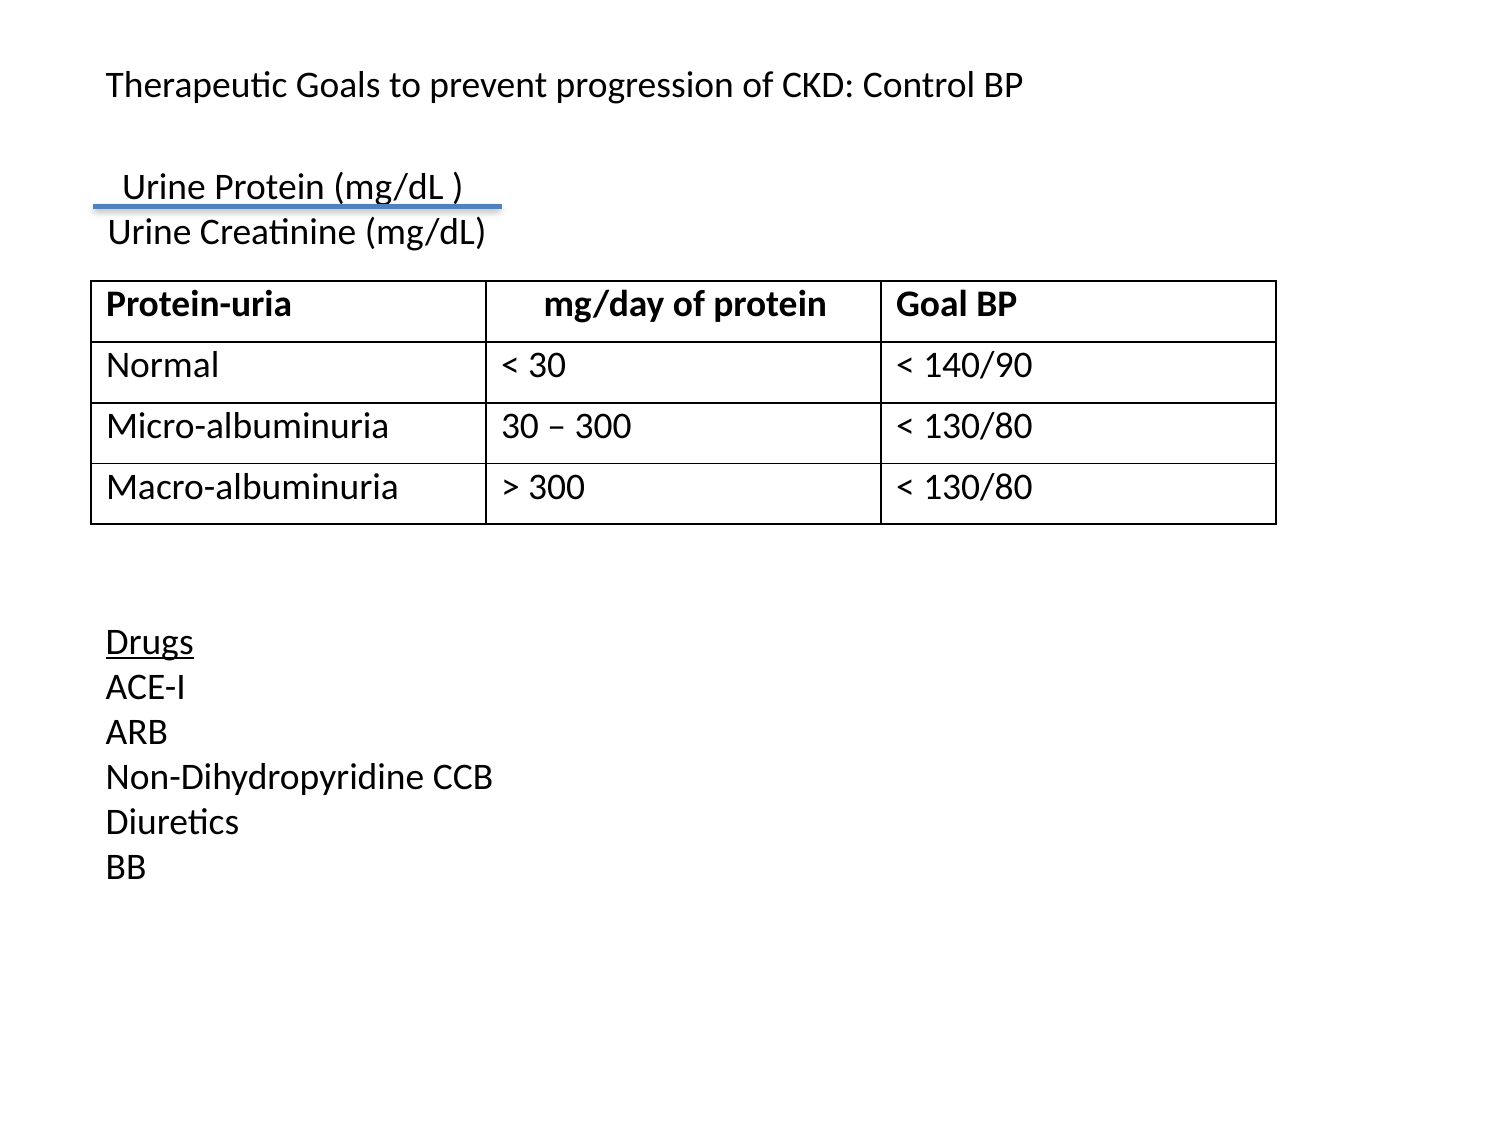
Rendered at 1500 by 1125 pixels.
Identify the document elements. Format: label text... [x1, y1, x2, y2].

text_box Therapeutic Goals to prevent progression of CKD: Control BP [90, 52, 1276, 113]
table_header Protein-uria [92, 282, 485, 341]
table_cell < 30 [487, 343, 880, 402]
table_cell < 130/80 [882, 464, 1275, 523]
table_header mg/day of protein [487, 282, 880, 341]
table_header Goal BP [882, 282, 1275, 341]
table_cell > 300 [487, 464, 880, 523]
table_cell 30 – 300 [487, 404, 880, 463]
table_cell < 140/90 [882, 343, 1275, 402]
text_box Urine Protein (mg/dL ) Urine Creatinine (mg/dL) [92, 154, 502, 204]
table_cell < 130/80 [882, 404, 1275, 463]
table_cell Micro-albuminuria [92, 404, 485, 463]
text_box Urine Protein (mg/dL ) Urine Creatinine (mg/dL) [92, 216, 502, 259]
text_box Drugs ACE-I ARB Non-Dihydropyridine CCB Diuretics BB [90, 609, 889, 895]
table_cell Normal [92, 343, 485, 402]
table_cell Macro-albuminuria [92, 464, 485, 523]
